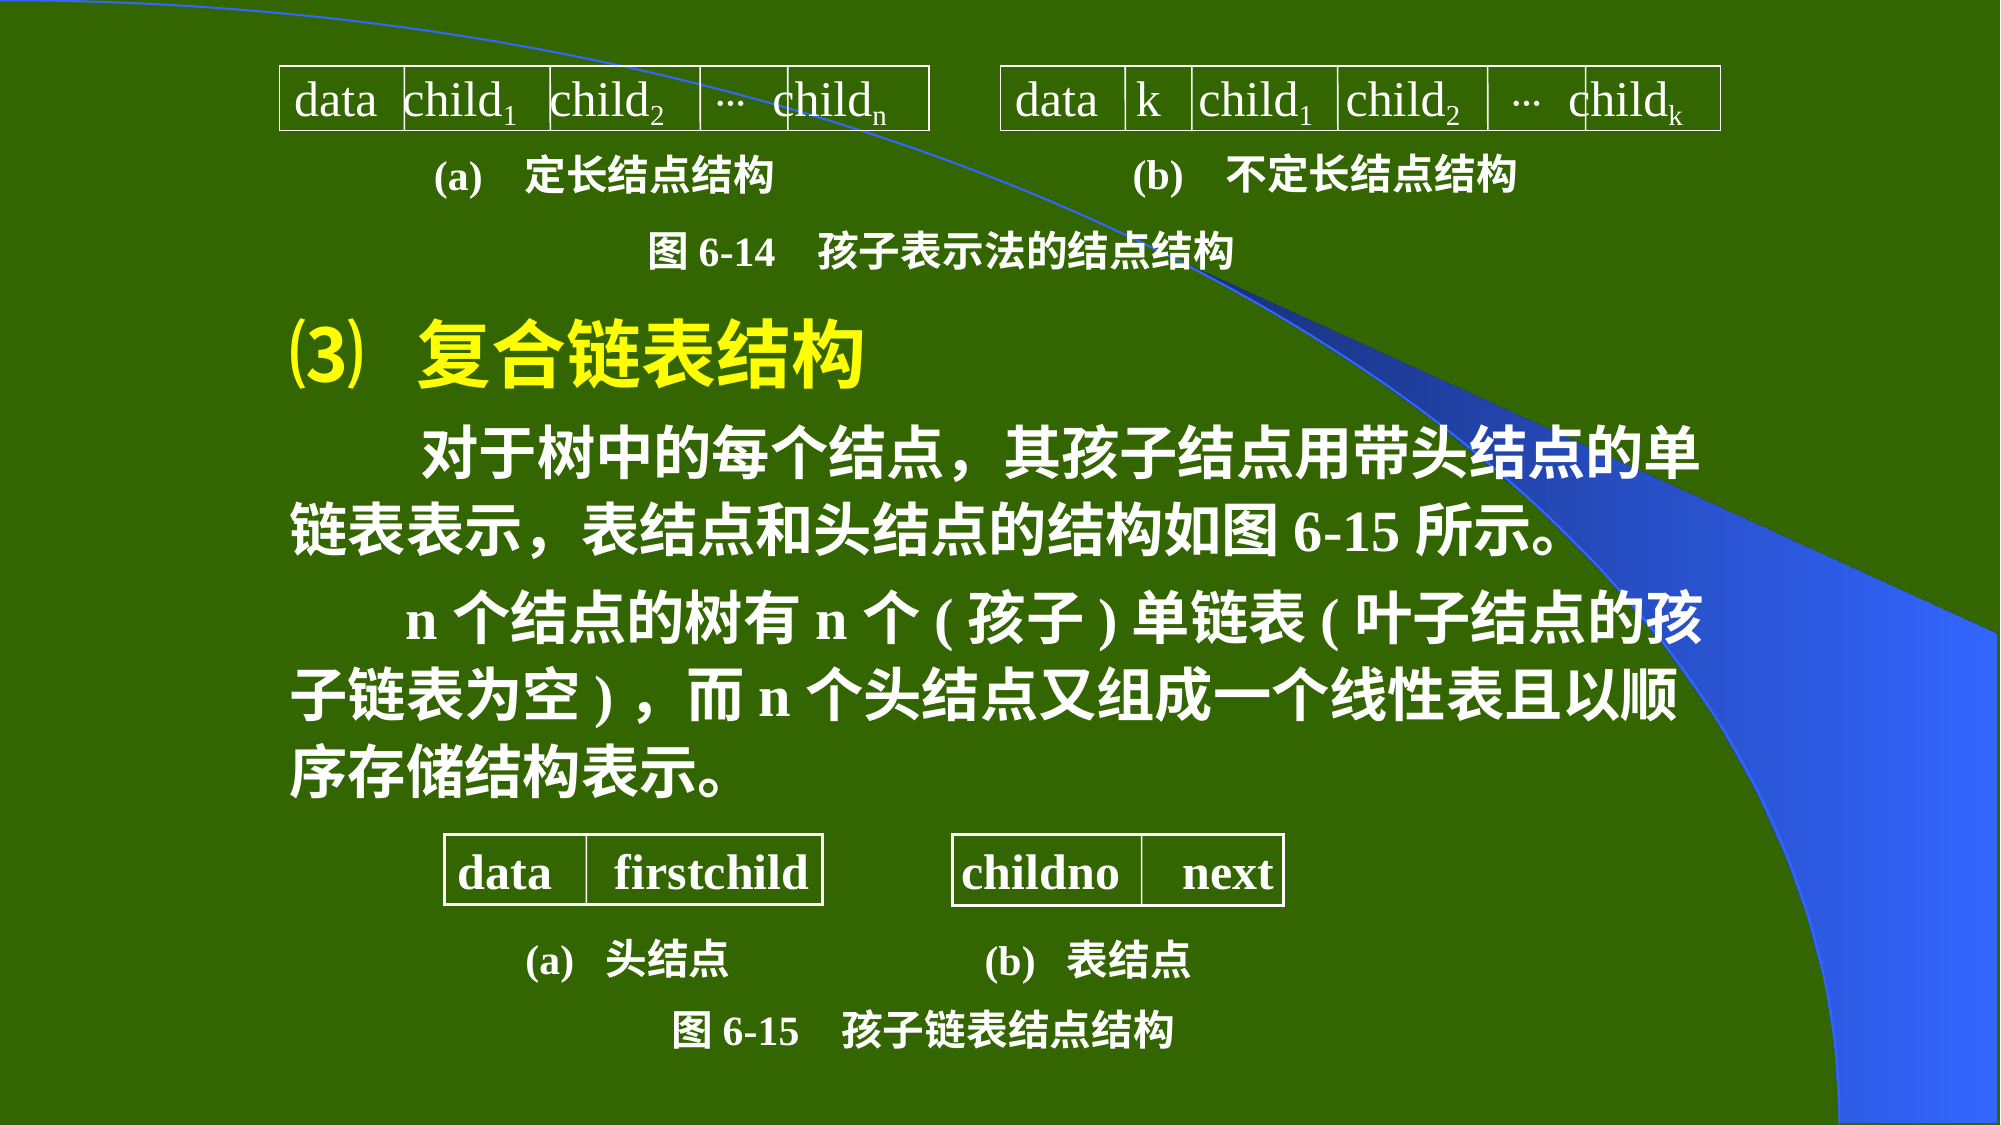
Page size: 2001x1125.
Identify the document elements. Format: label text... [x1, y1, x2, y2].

text_box ⑶ 复合链表结构 对于树中的每个结点，其孩子结点用带头结点的单链表表示，表结点和头结点的结构如图6-15所示。 n个结点的树有n个(孩子)单链表(叶子结点的孩子链表为空)，而n个头结点又组成一个线性表且以顺序存储结构表示。 [274, 290, 1721, 811]
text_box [444, 834, 1284, 1059]
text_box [279, 66, 1721, 279]
